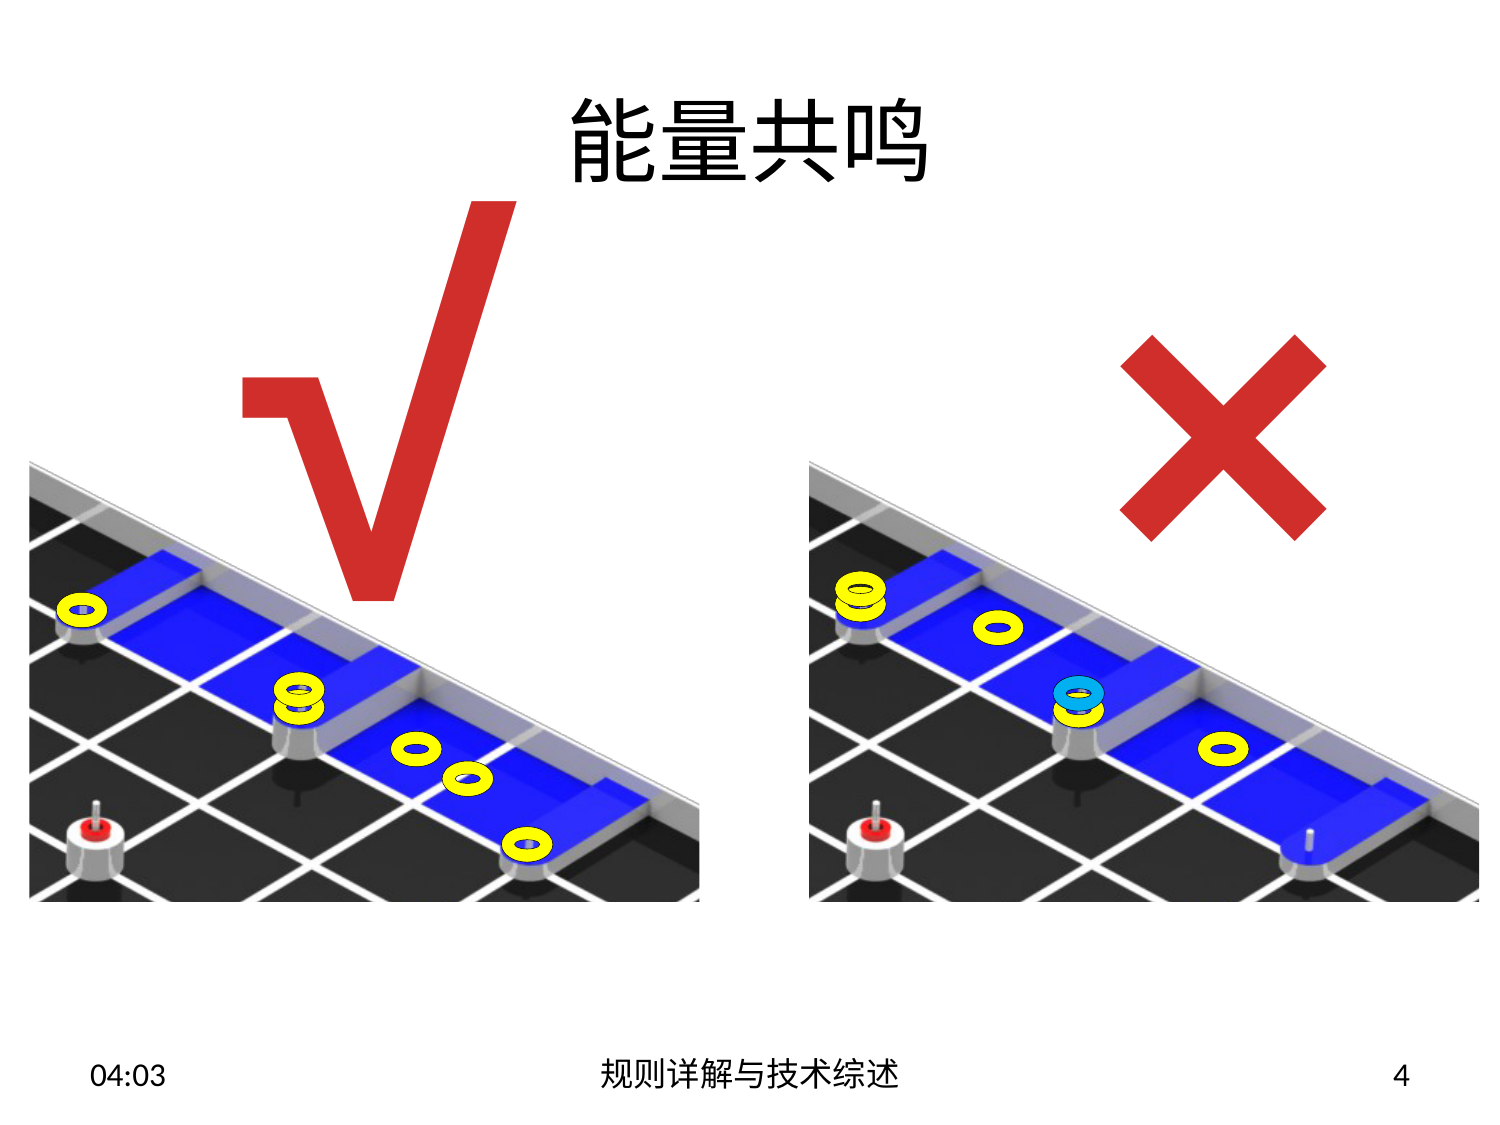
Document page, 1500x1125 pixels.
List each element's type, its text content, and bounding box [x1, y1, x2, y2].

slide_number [75, 1042, 425, 1103]
text_box √ [227, 90, 532, 380]
picture [29, 382, 700, 902]
picture [808, 382, 1480, 902]
slide_number 4 [1074, 1042, 1425, 1103]
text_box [55, 592, 554, 863]
title 能量共鸣 [75, 45, 1425, 233]
text_box × [1087, 154, 1360, 380]
footer 规则详解与技术综述 [512, 1042, 988, 1103]
